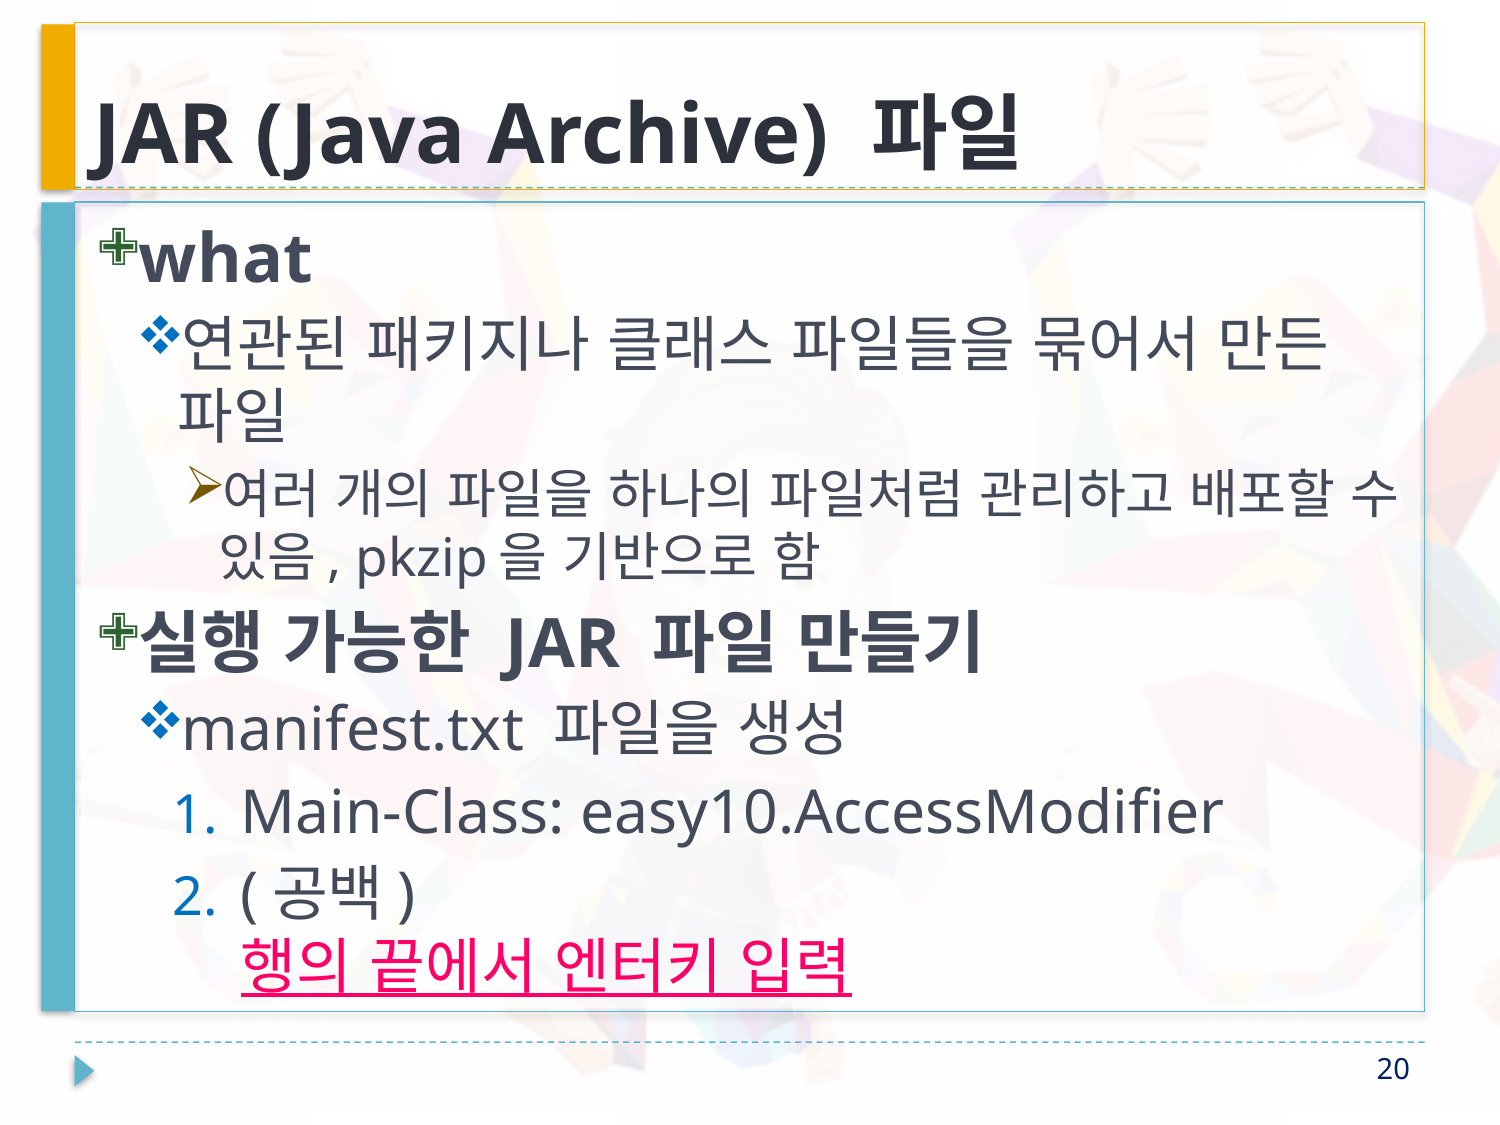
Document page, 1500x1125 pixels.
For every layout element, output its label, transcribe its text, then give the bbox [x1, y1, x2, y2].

slide_number 20 [1281, 1042, 1425, 1103]
list what 연관된 패키지나 클래스 파일들을 묶어서 만든 파일 여러 개의 파일을 하나의 파일처럼 관리하고 배포할 수 있음, pkzip을 기반으로 함 실행 가능한 JAR 파일 만들기 manifest.txt 파일을 생성 Main-Class: easy10.AccessModifier (공백) 행의 끝에서 엔터키 입력 [80, 206, 1421, 1009]
title JAR (Java Archive) 파일 [78, 24, 1420, 188]
